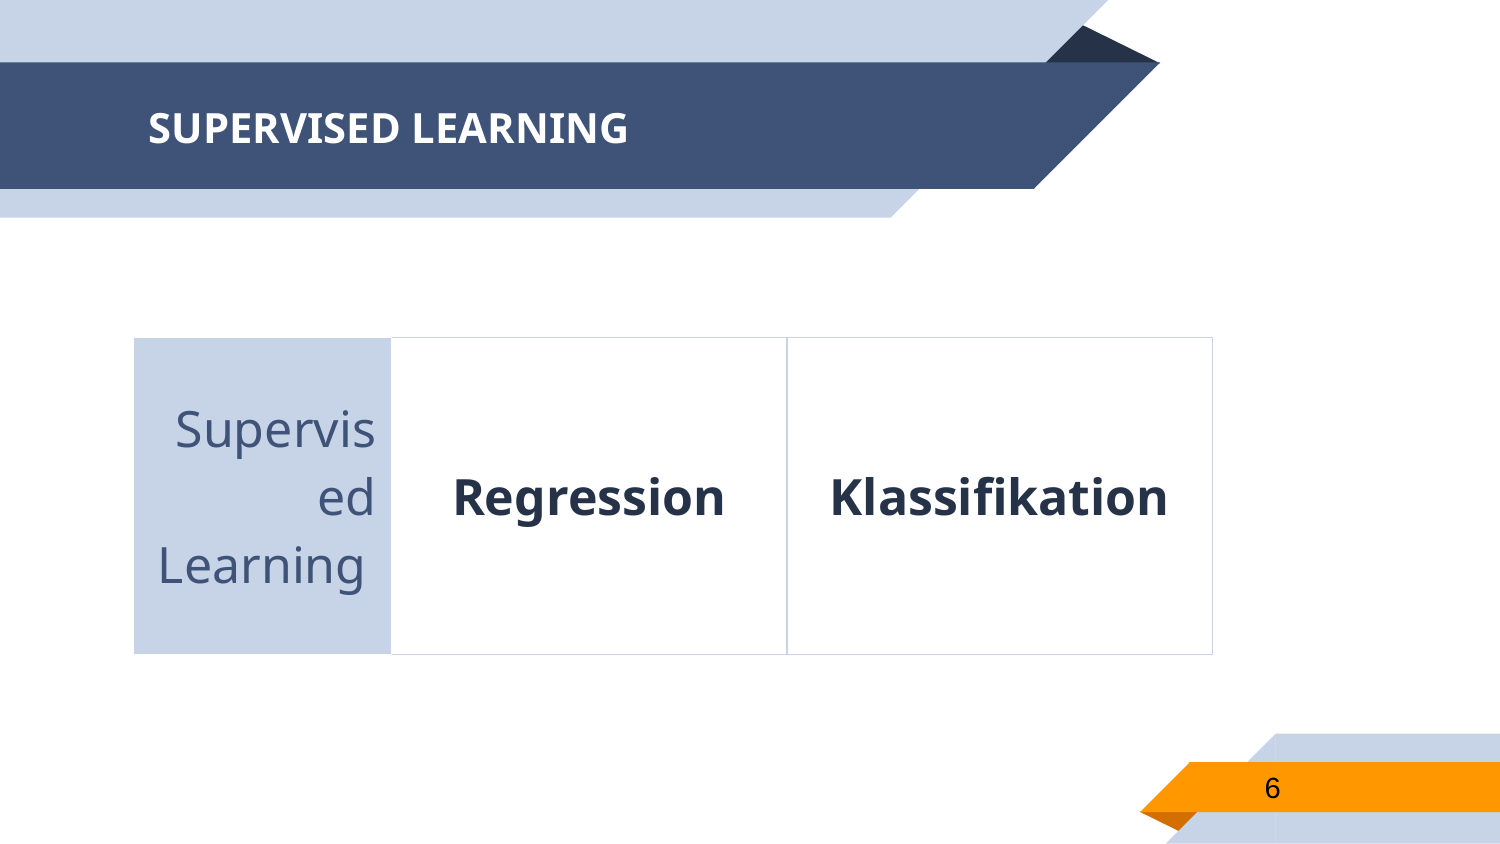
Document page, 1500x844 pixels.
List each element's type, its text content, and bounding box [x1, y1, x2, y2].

table_header Klassifikation [788, 338, 1212, 654]
table_header Supervised Learning [134, 338, 391, 654]
table_header Regression [392, 338, 786, 654]
slide_number 6 [1249, 760, 1494, 813]
title SUPERVISED LEARNING [133, 64, 997, 190]
